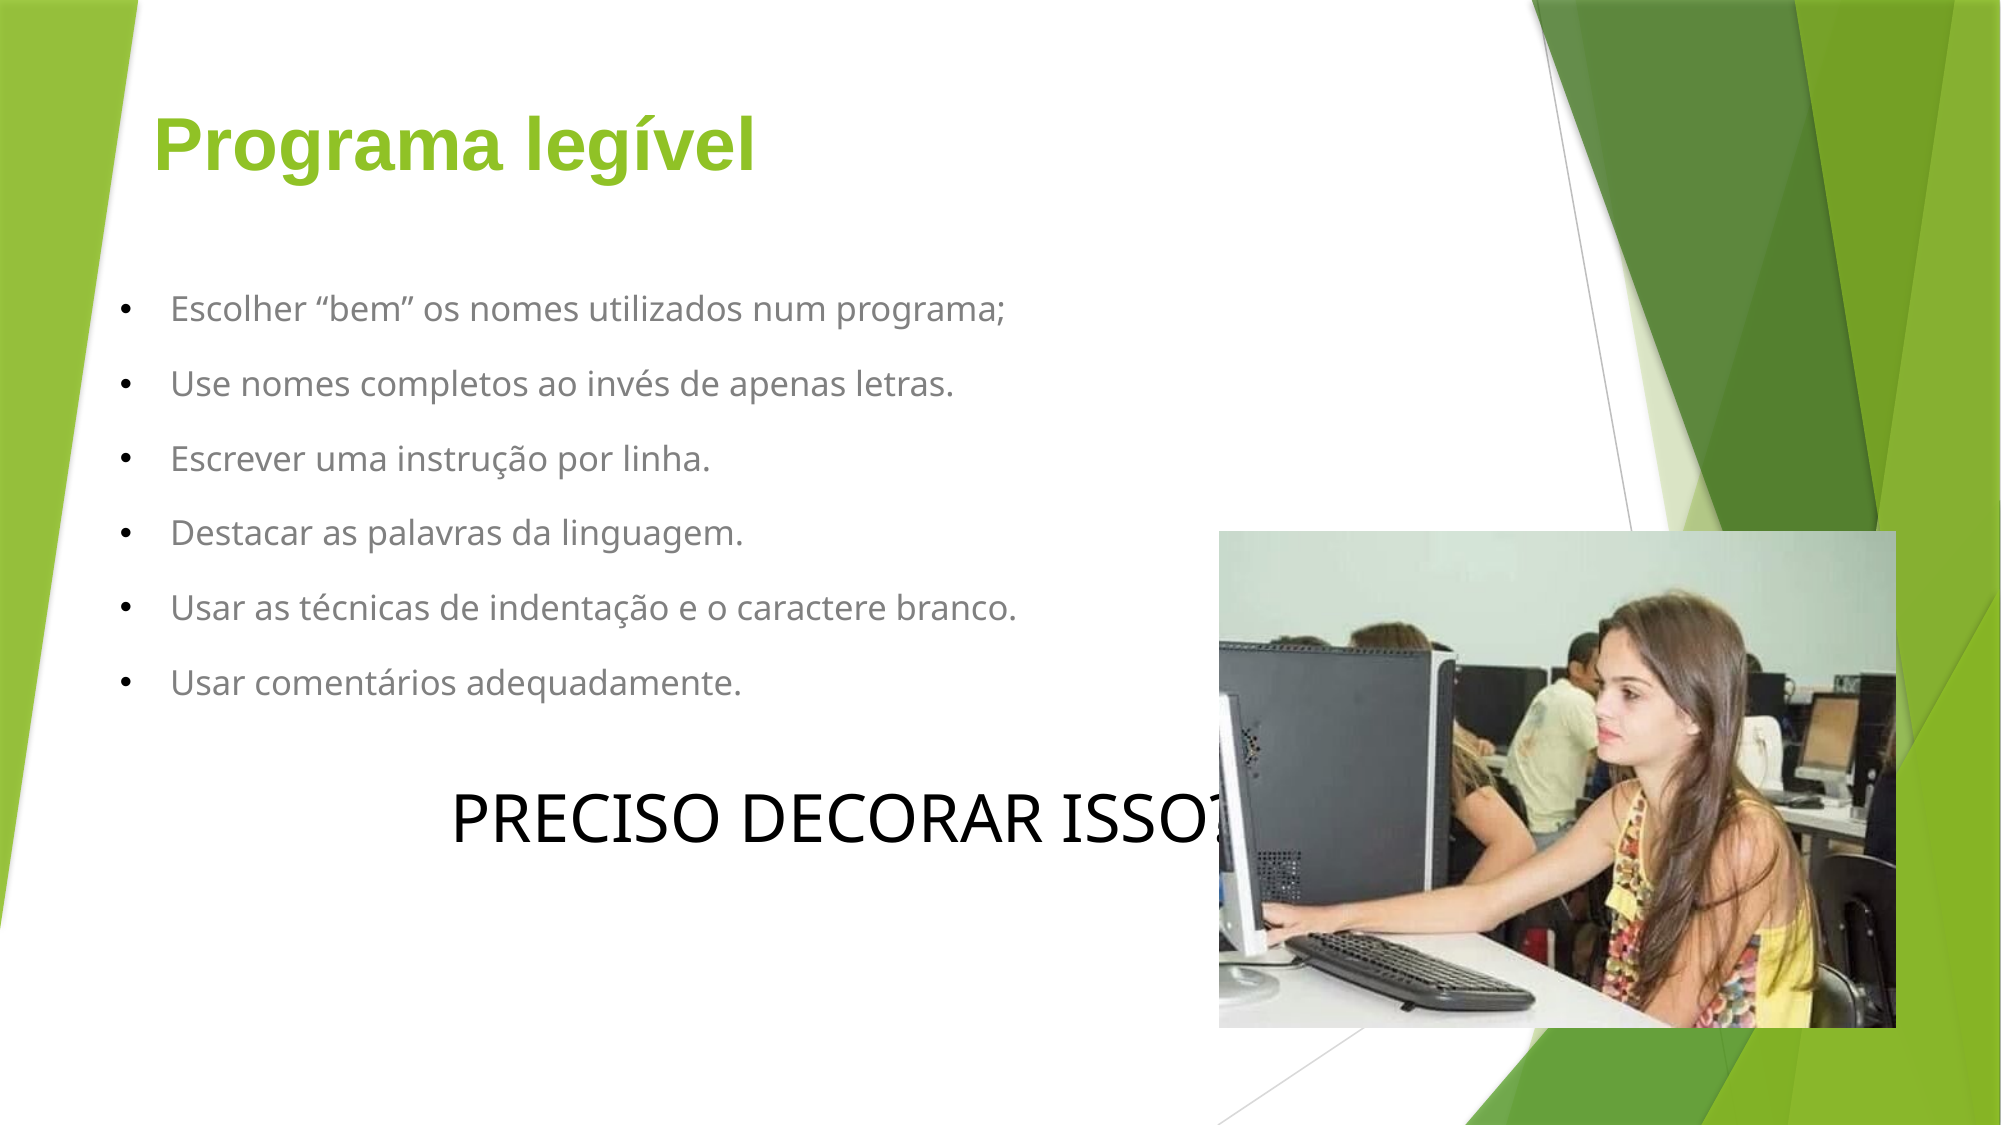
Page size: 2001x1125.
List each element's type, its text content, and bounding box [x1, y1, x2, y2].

text_box PRECISO DECORAR ISSO?? [435, 768, 1214, 864]
picture [1219, 531, 1896, 1028]
subtitle Escolher “bem” os nomes utilizados num programa; Use nomes completos ao invés de apenas letras. Escrever uma instrução por linha. Destacar as palavras da linguagem. Usar as técnicas de indentação e o caractere branco. Usar comentários adequadamente. [104, 284, 1605, 714]
title Programa legível [138, 93, 1026, 195]
